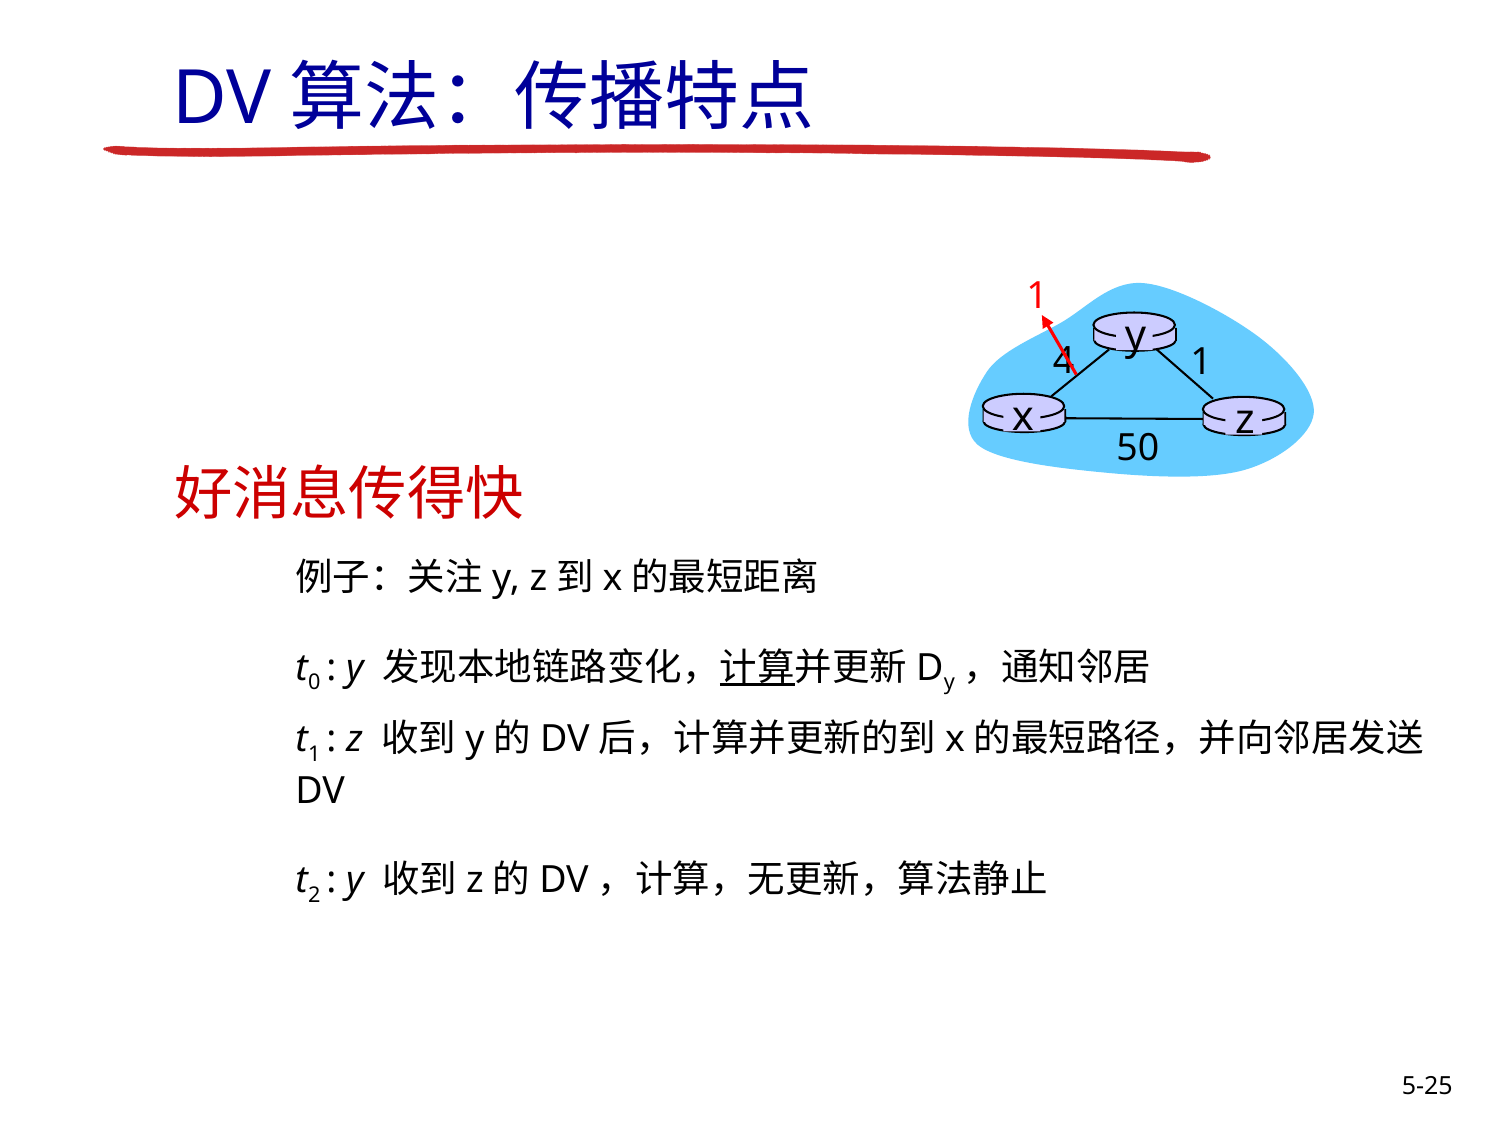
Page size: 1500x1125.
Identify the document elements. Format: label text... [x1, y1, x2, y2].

text_box 例子：关注y, z到x的最短距离 t0 : y 发现本地链路变化，计算并更新Dy，通知邻居 [280, 545, 1379, 702]
slide_number 5-25 [1387, 1062, 1478, 1107]
text_box t2 : y 收到z的DV，计算，无更新，算法静止 [280, 847, 1455, 914]
picture [98, 138, 1224, 168]
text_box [957, 263, 1317, 480]
title DV算法：传播特点 [157, 10, 1433, 177]
text_box 好消息传得快 [159, 462, 539, 533]
text_box t1 : z 收到y的DV后，计算并更新的到x的最短路径，并向邻居发送DV [280, 707, 1455, 847]
